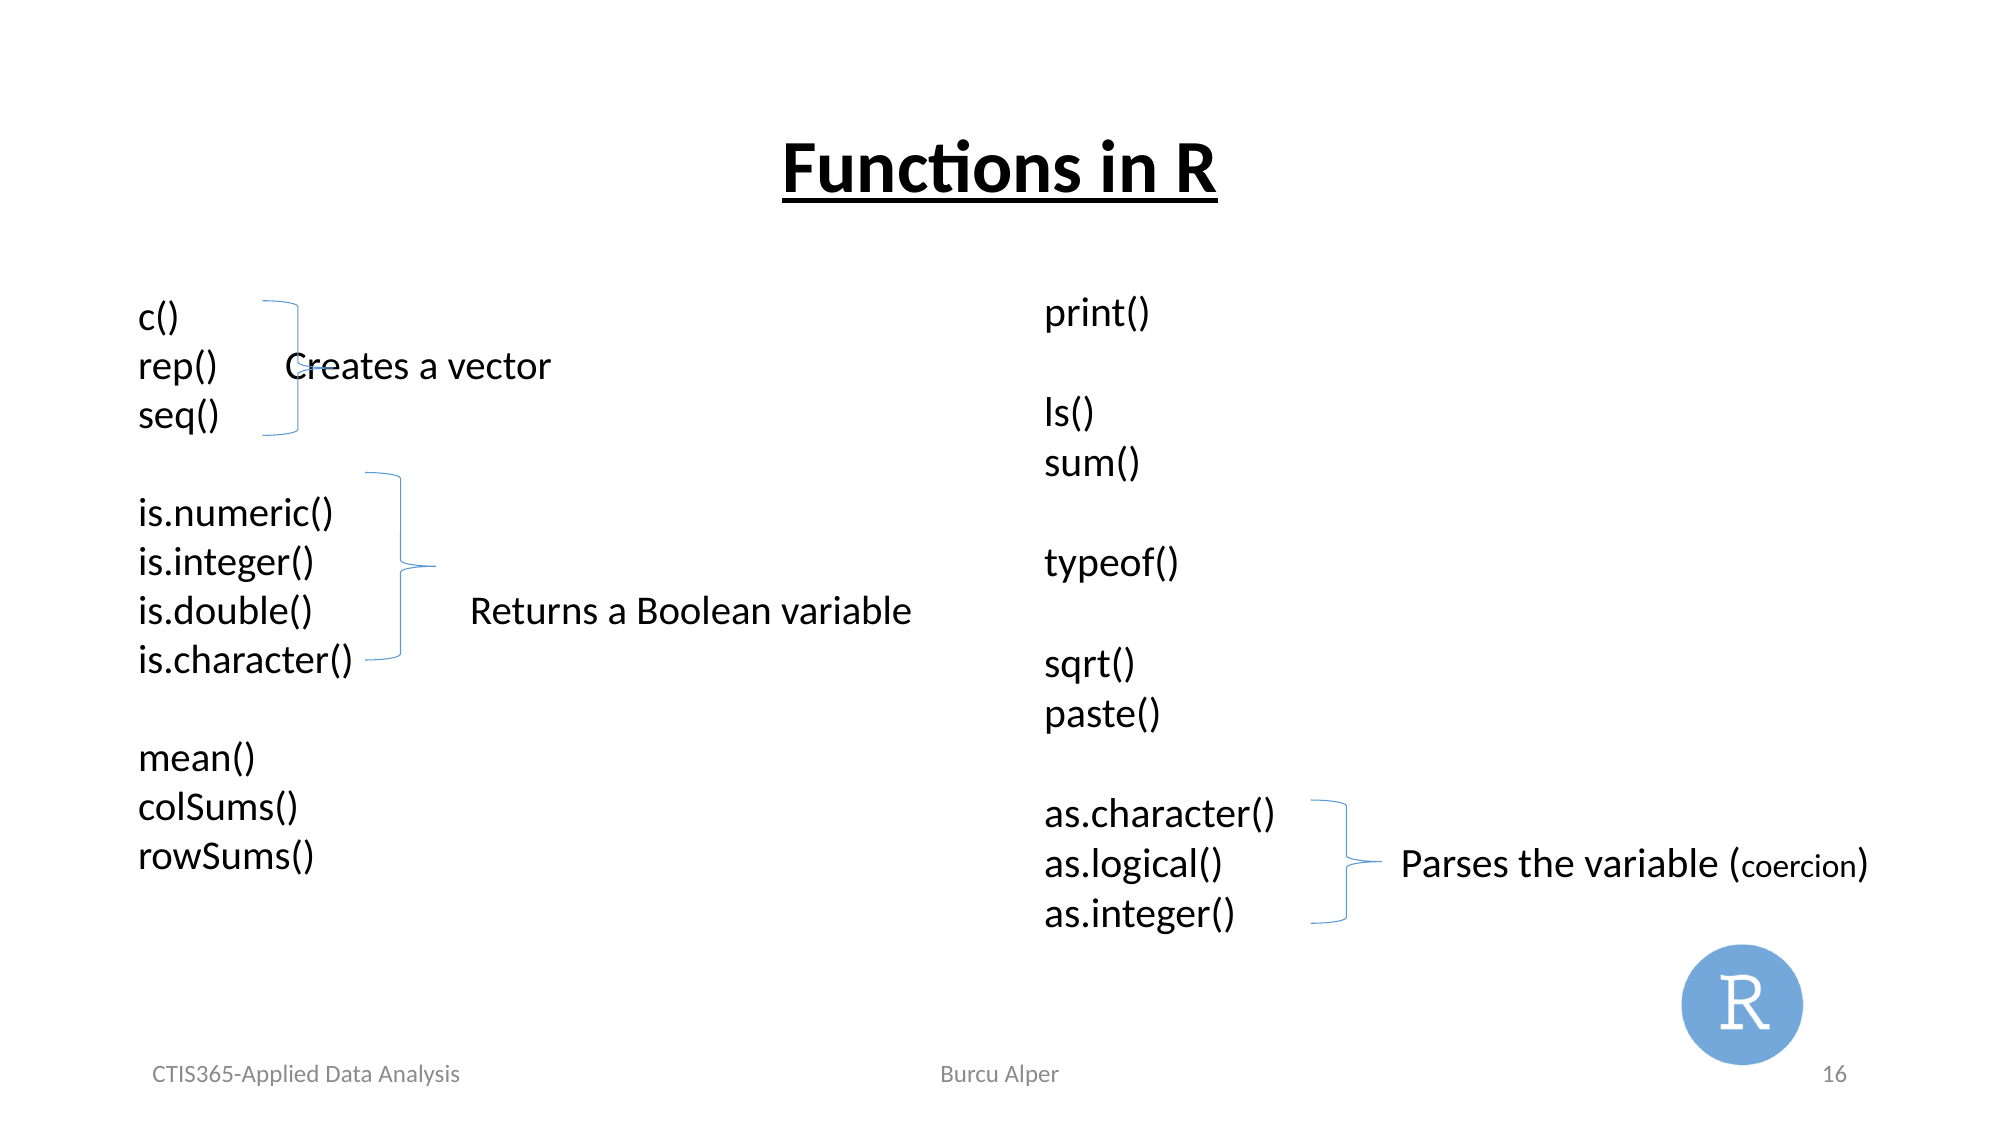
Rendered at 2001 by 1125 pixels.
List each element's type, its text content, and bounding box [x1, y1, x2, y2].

text_box [1311, 799, 1382, 924]
list c() rep() Creates a vector seq() is.numeric() is.integer() is.double() Returns a Boolean variable is.character() mean() colSums() rowSums() [123, 282, 970, 887]
text_box [262, 300, 334, 436]
list print() ls() sum() typeof() sqrt() paste() as.character() as.logical() Parses the variable (coercion) as.integer() [1029, 277, 1960, 965]
text_box [365, 471, 436, 661]
title Functions in R [137, 59, 1863, 278]
picture [1669, 923, 1808, 1073]
slide_number CTIS365-Applied Data Analysis [137, 1042, 588, 1103]
slide_number 16 [1412, 1042, 1863, 1103]
footer Burcu Alper [662, 1042, 1338, 1103]
